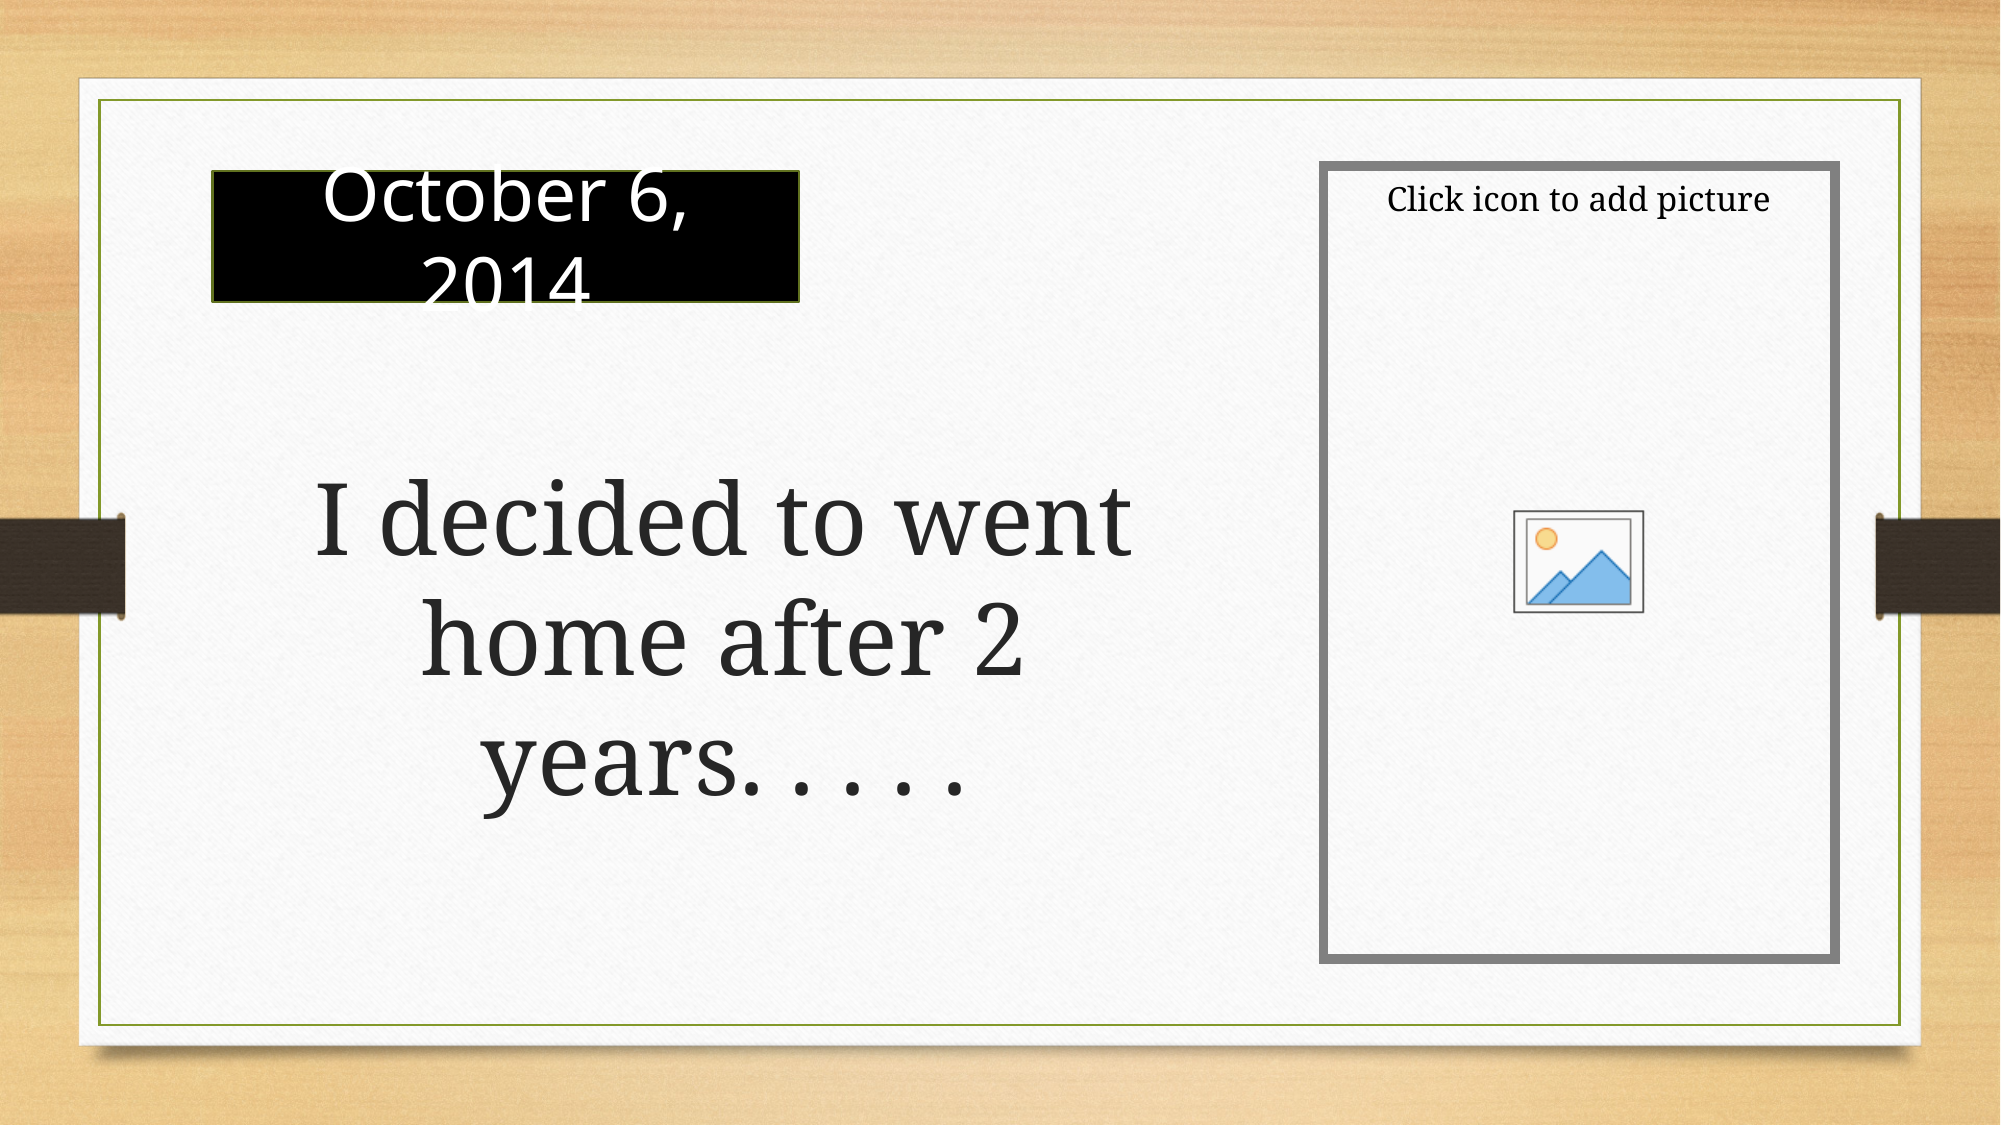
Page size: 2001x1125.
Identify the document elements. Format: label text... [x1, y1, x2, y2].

title October 6, 2014 [211, 170, 800, 303]
picture [0, 0, 2001, 1125]
list I decided to went home after 2 years. . . . . [212, 447, 1237, 834]
